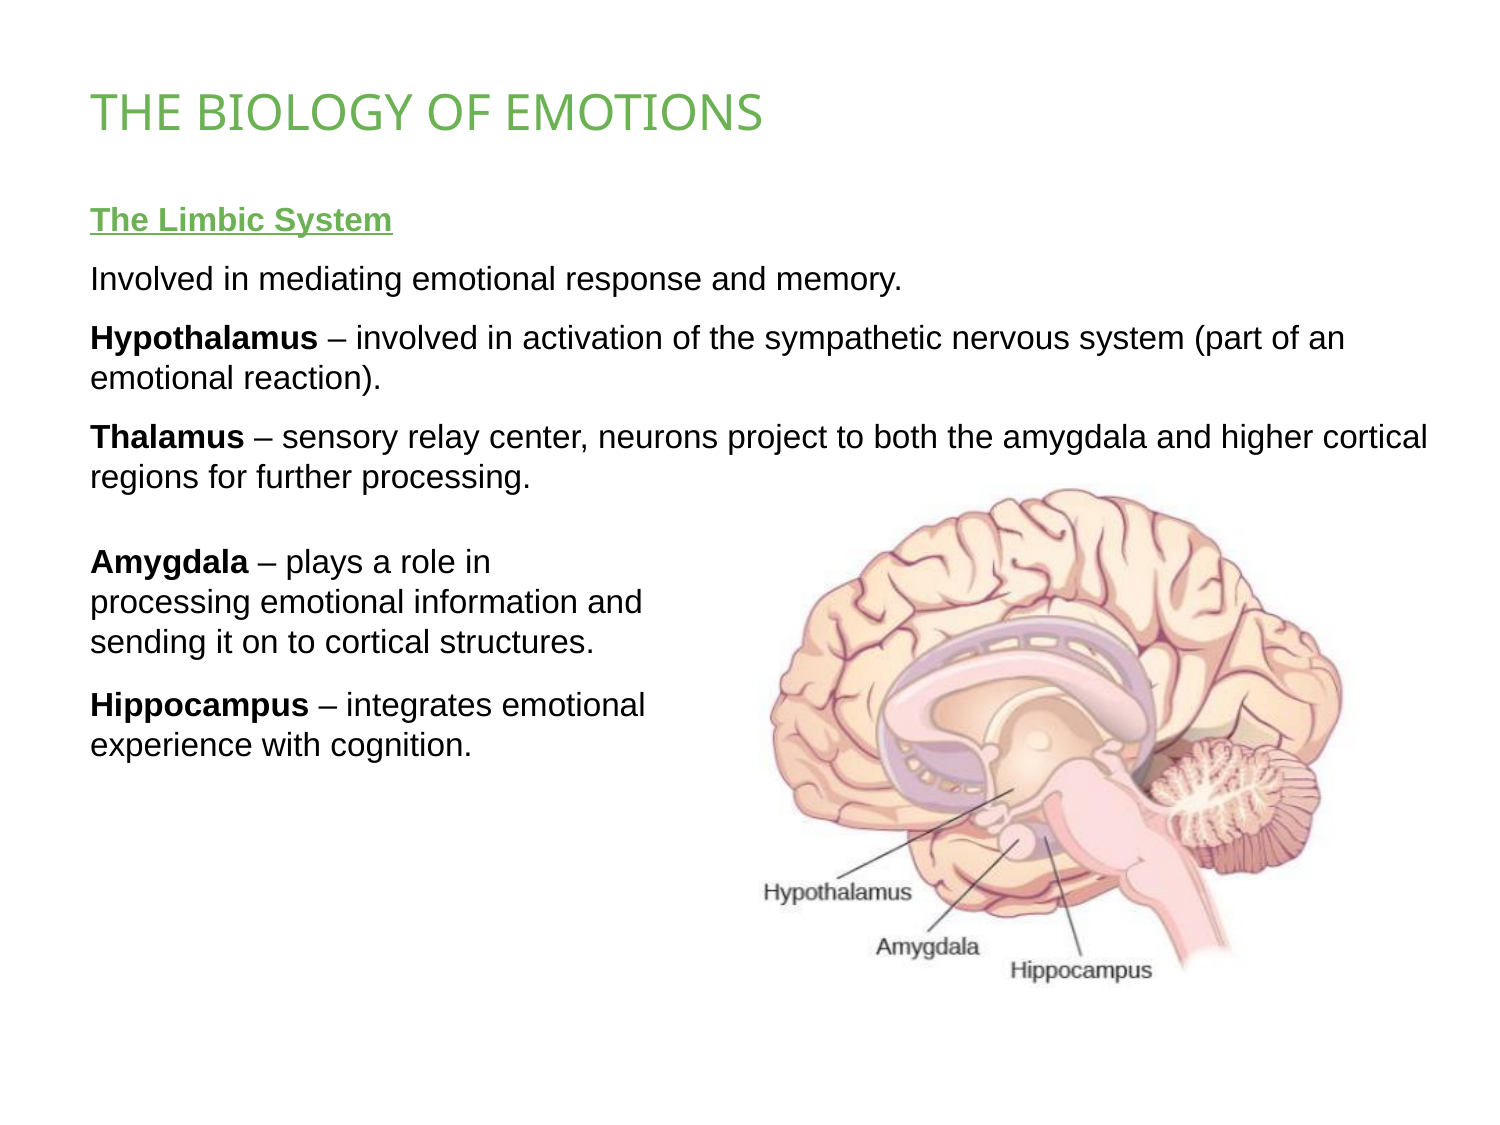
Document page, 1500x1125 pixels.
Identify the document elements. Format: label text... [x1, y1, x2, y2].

text_box Amygdala – plays a role in processing emotional information and sending it on to cortical structures. Hippocampus – integrates emotional experience with cognition. [74, 533, 473, 774]
list The Limbic System Involved in mediating emotional response and memory. Hypothalamus – involved in activation of the sympathetic nervous system (part of an emotional reaction). Thalamus – sensory relay center, neurons project to both the amygdala and higher cortical regions for further processing. [75, 190, 1448, 533]
picture [478, 483, 1500, 989]
title THE BIOLOGY OF EMOTIONS [75, 39, 1398, 148]
